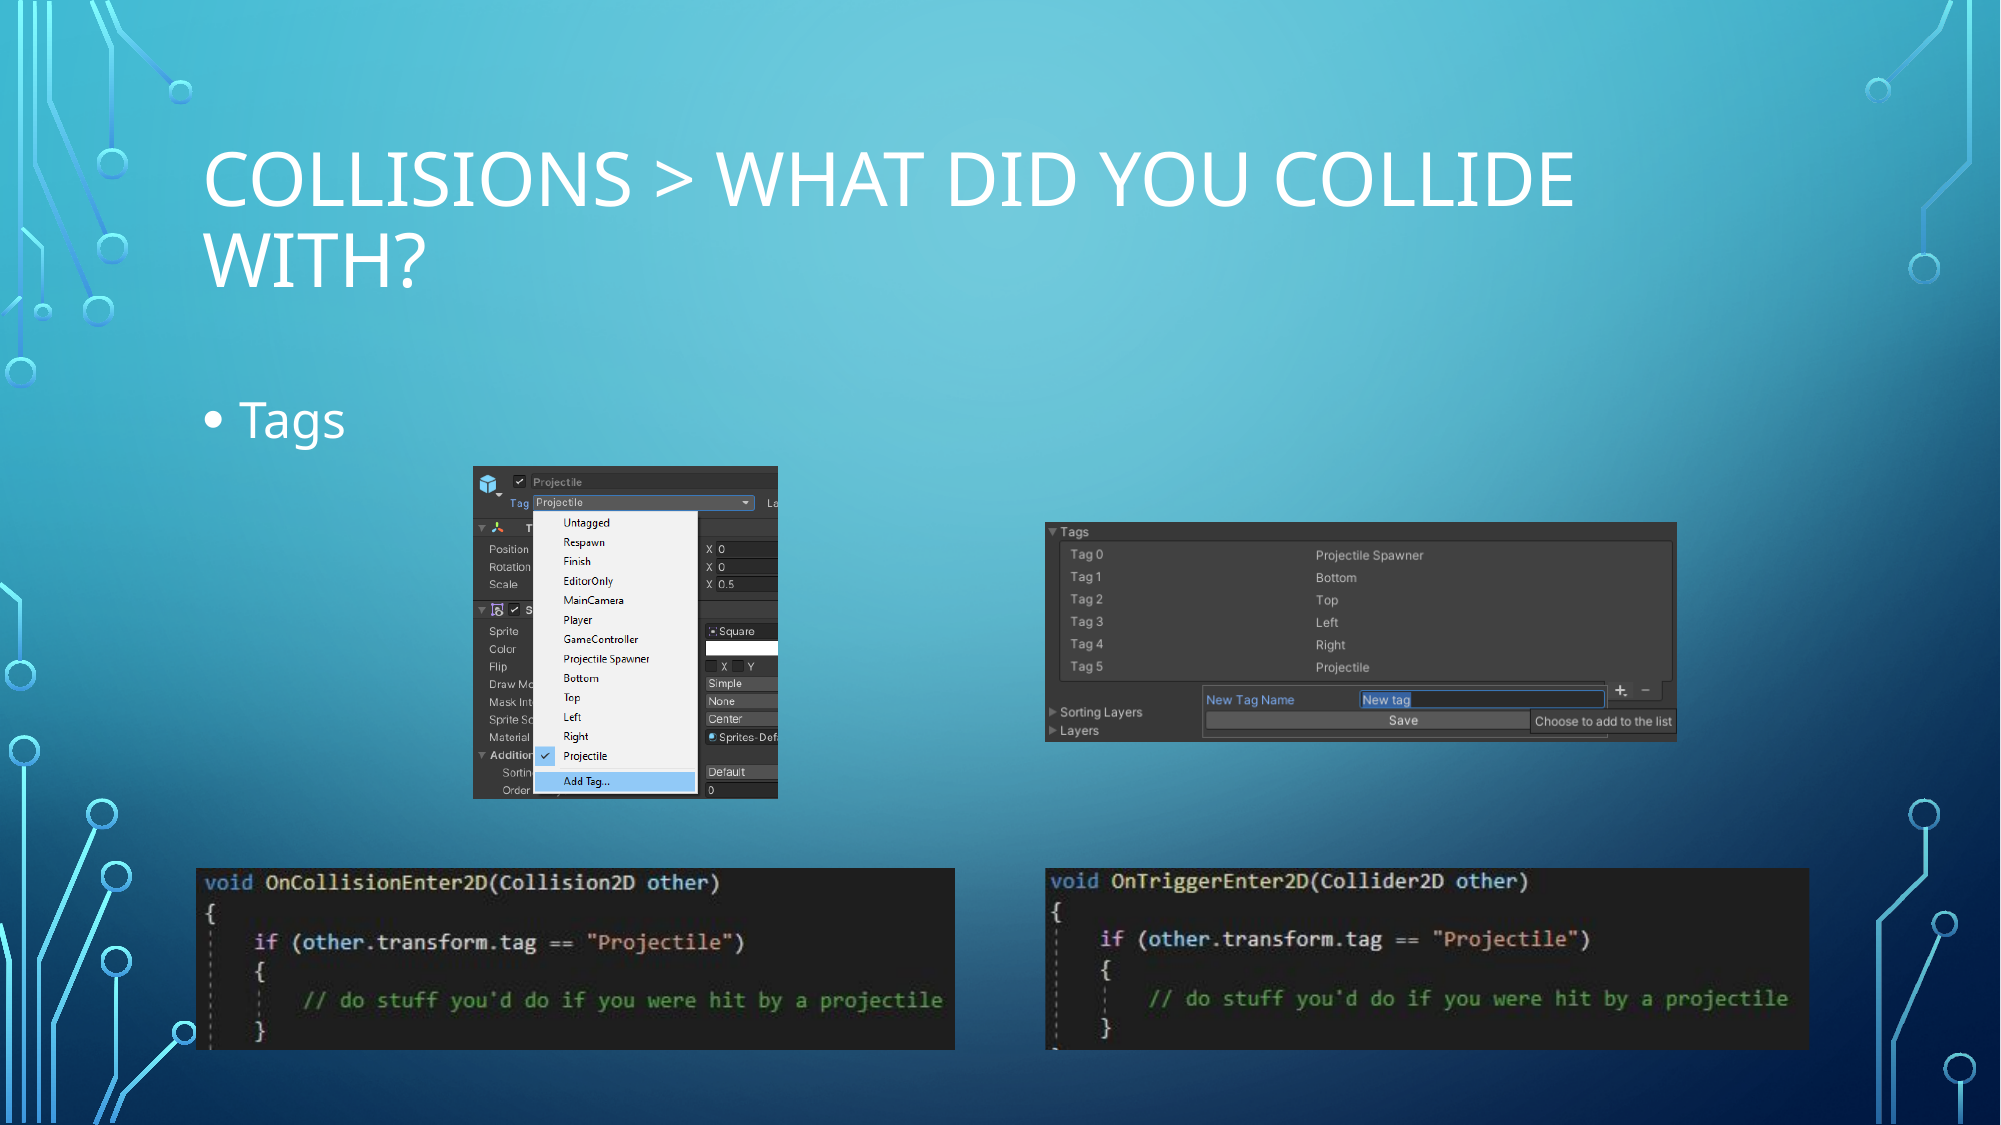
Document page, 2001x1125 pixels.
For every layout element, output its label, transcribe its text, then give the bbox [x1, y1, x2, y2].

picture [1044, 868, 1810, 1051]
title Collisions > What Did You Collide With? [187, 101, 1813, 344]
picture [473, 465, 779, 799]
list Tags [187, 369, 1813, 950]
picture [196, 868, 955, 1051]
picture [1044, 522, 1678, 743]
